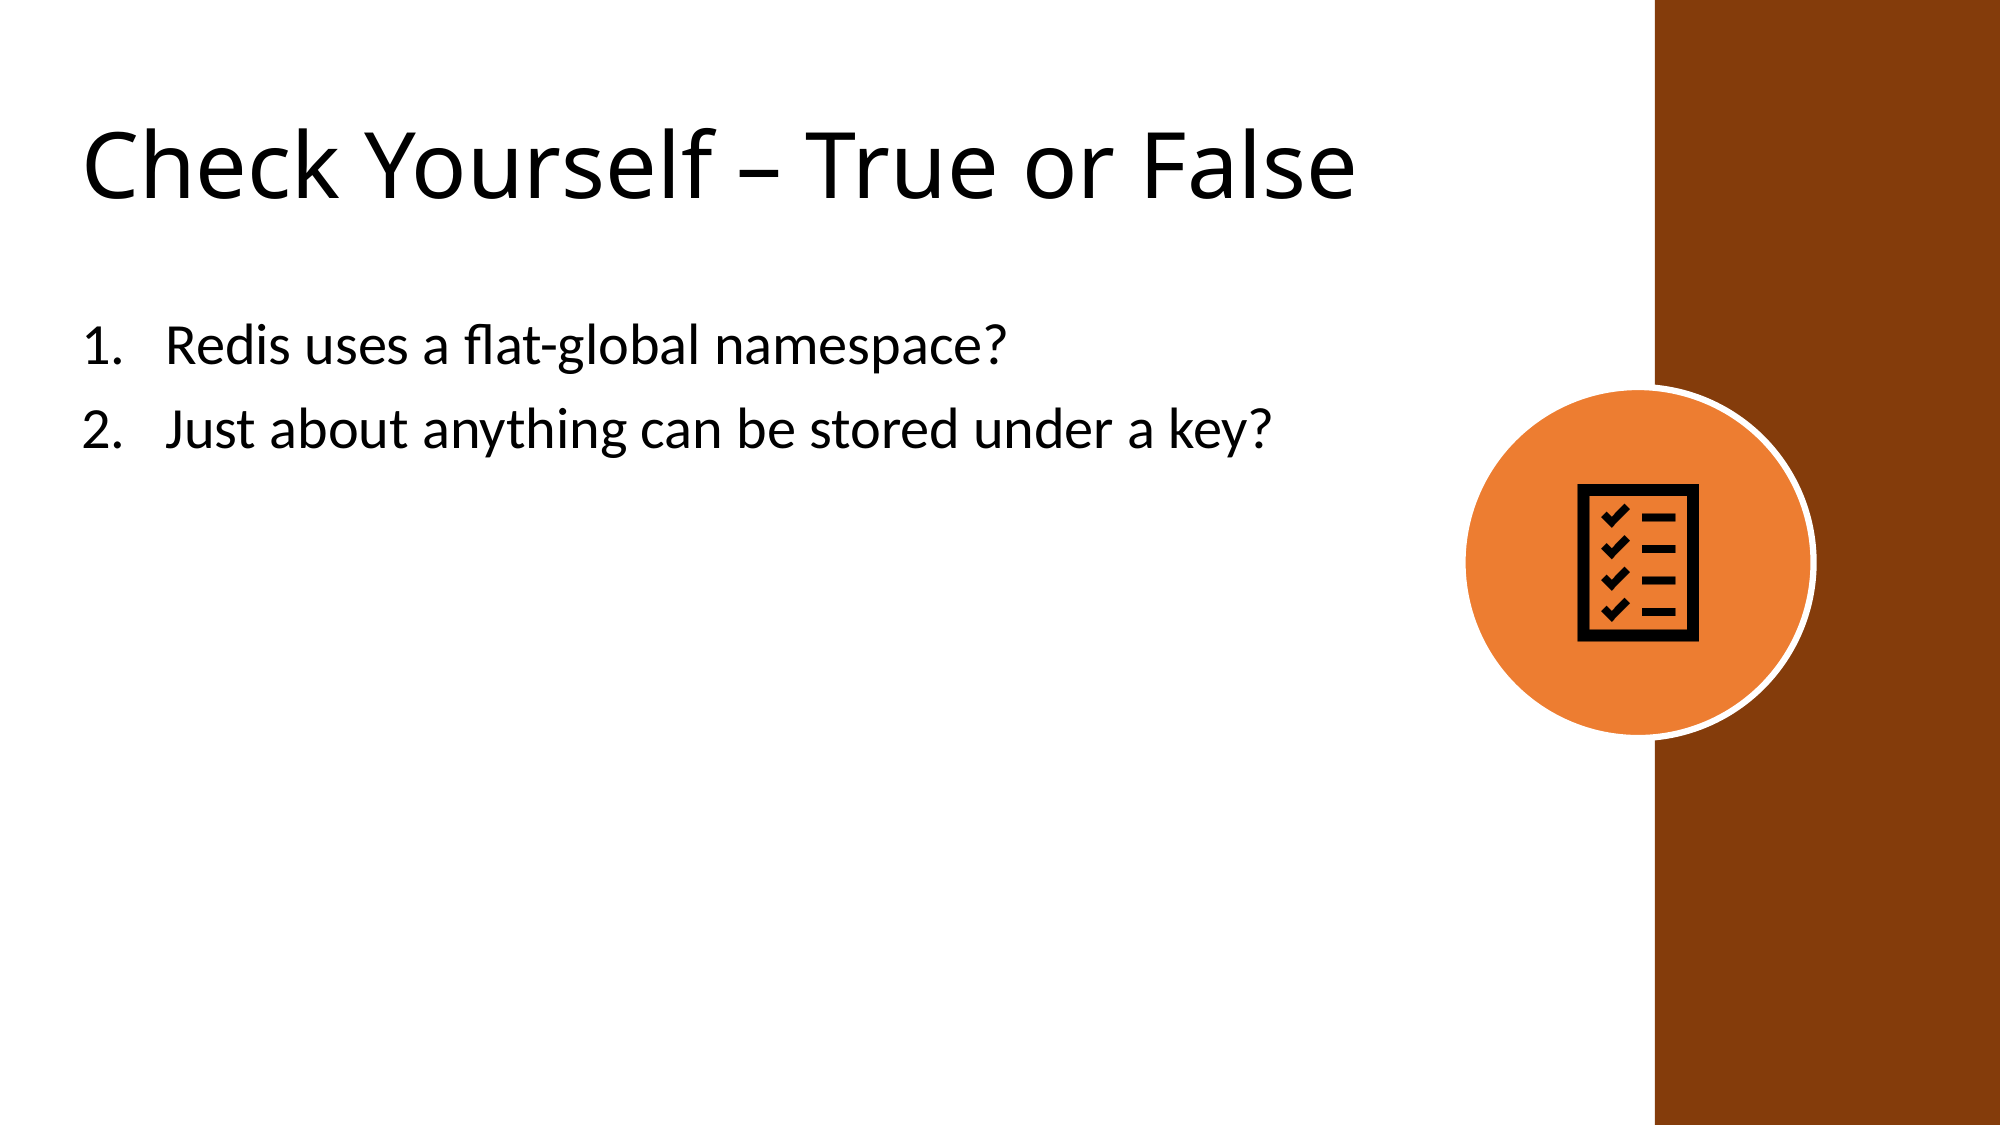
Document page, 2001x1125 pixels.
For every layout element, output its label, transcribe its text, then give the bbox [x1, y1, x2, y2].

title Check Yourself – True or False [66, 59, 1463, 278]
picture [1544, 468, 1732, 657]
list Redis uses a flat-global namespace? Just about anything can be stored under a key? [66, 306, 1463, 1021]
